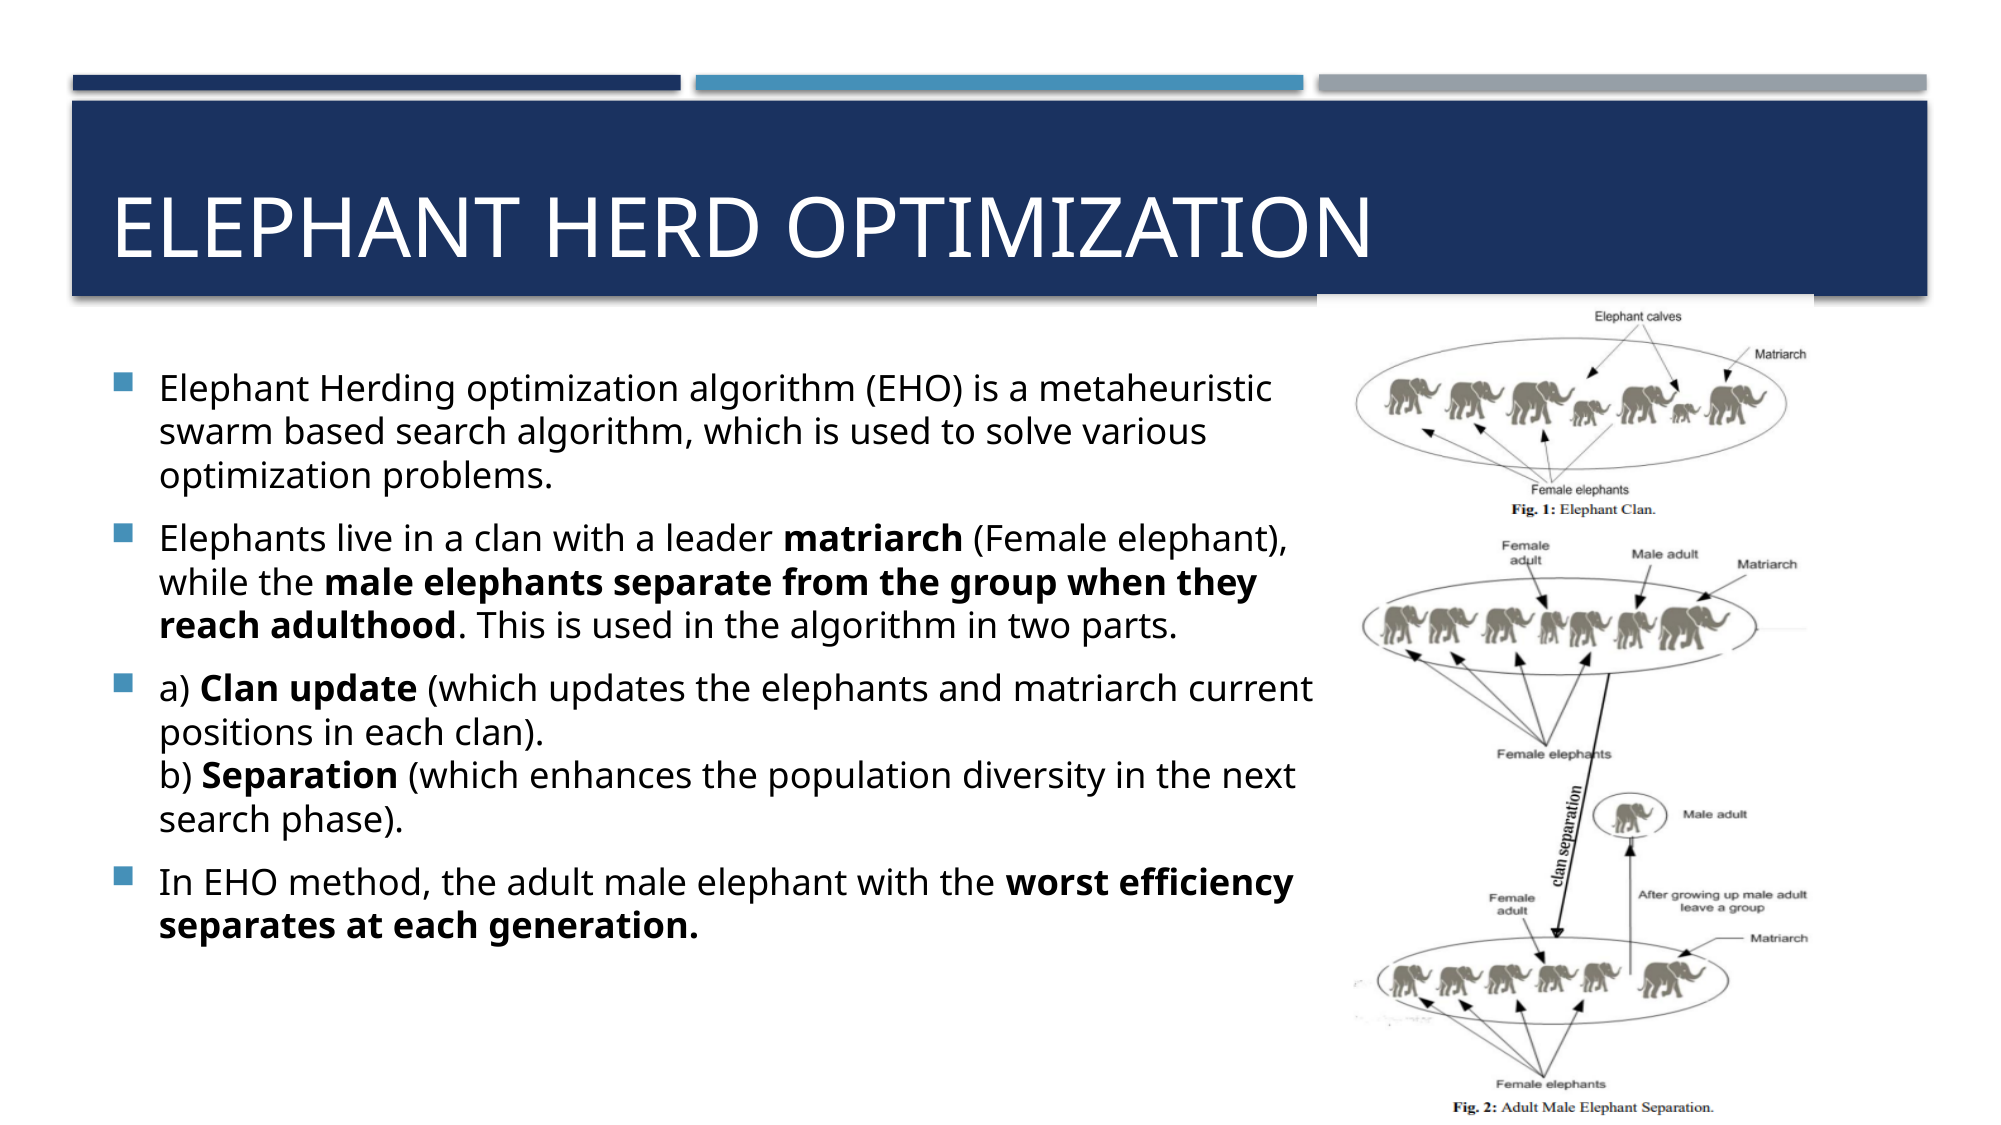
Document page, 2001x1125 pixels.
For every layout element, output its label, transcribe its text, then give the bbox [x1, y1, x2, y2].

picture [1317, 293, 1815, 1125]
title Elephant HERD OPTIMIZATION [95, 115, 1905, 282]
list Elephant Herding optimization algorithm (EHO) is a metaheuristic swarm based search algorithm, which is used to solve various optimization problems. Elephants live in a clan with a leader matriarch (Female elephant), while the male elephants separate from the group when they reach adulthood. This is used in the algorithm in two parts. a) Clan update (which updates the elephants and matriarch current positions in each clan). b) Separation (which enhances the population diversity in the next search phase). In EHO method, the adult male elephant with the worst efficiency separates at each generation. [95, 357, 1311, 962]
